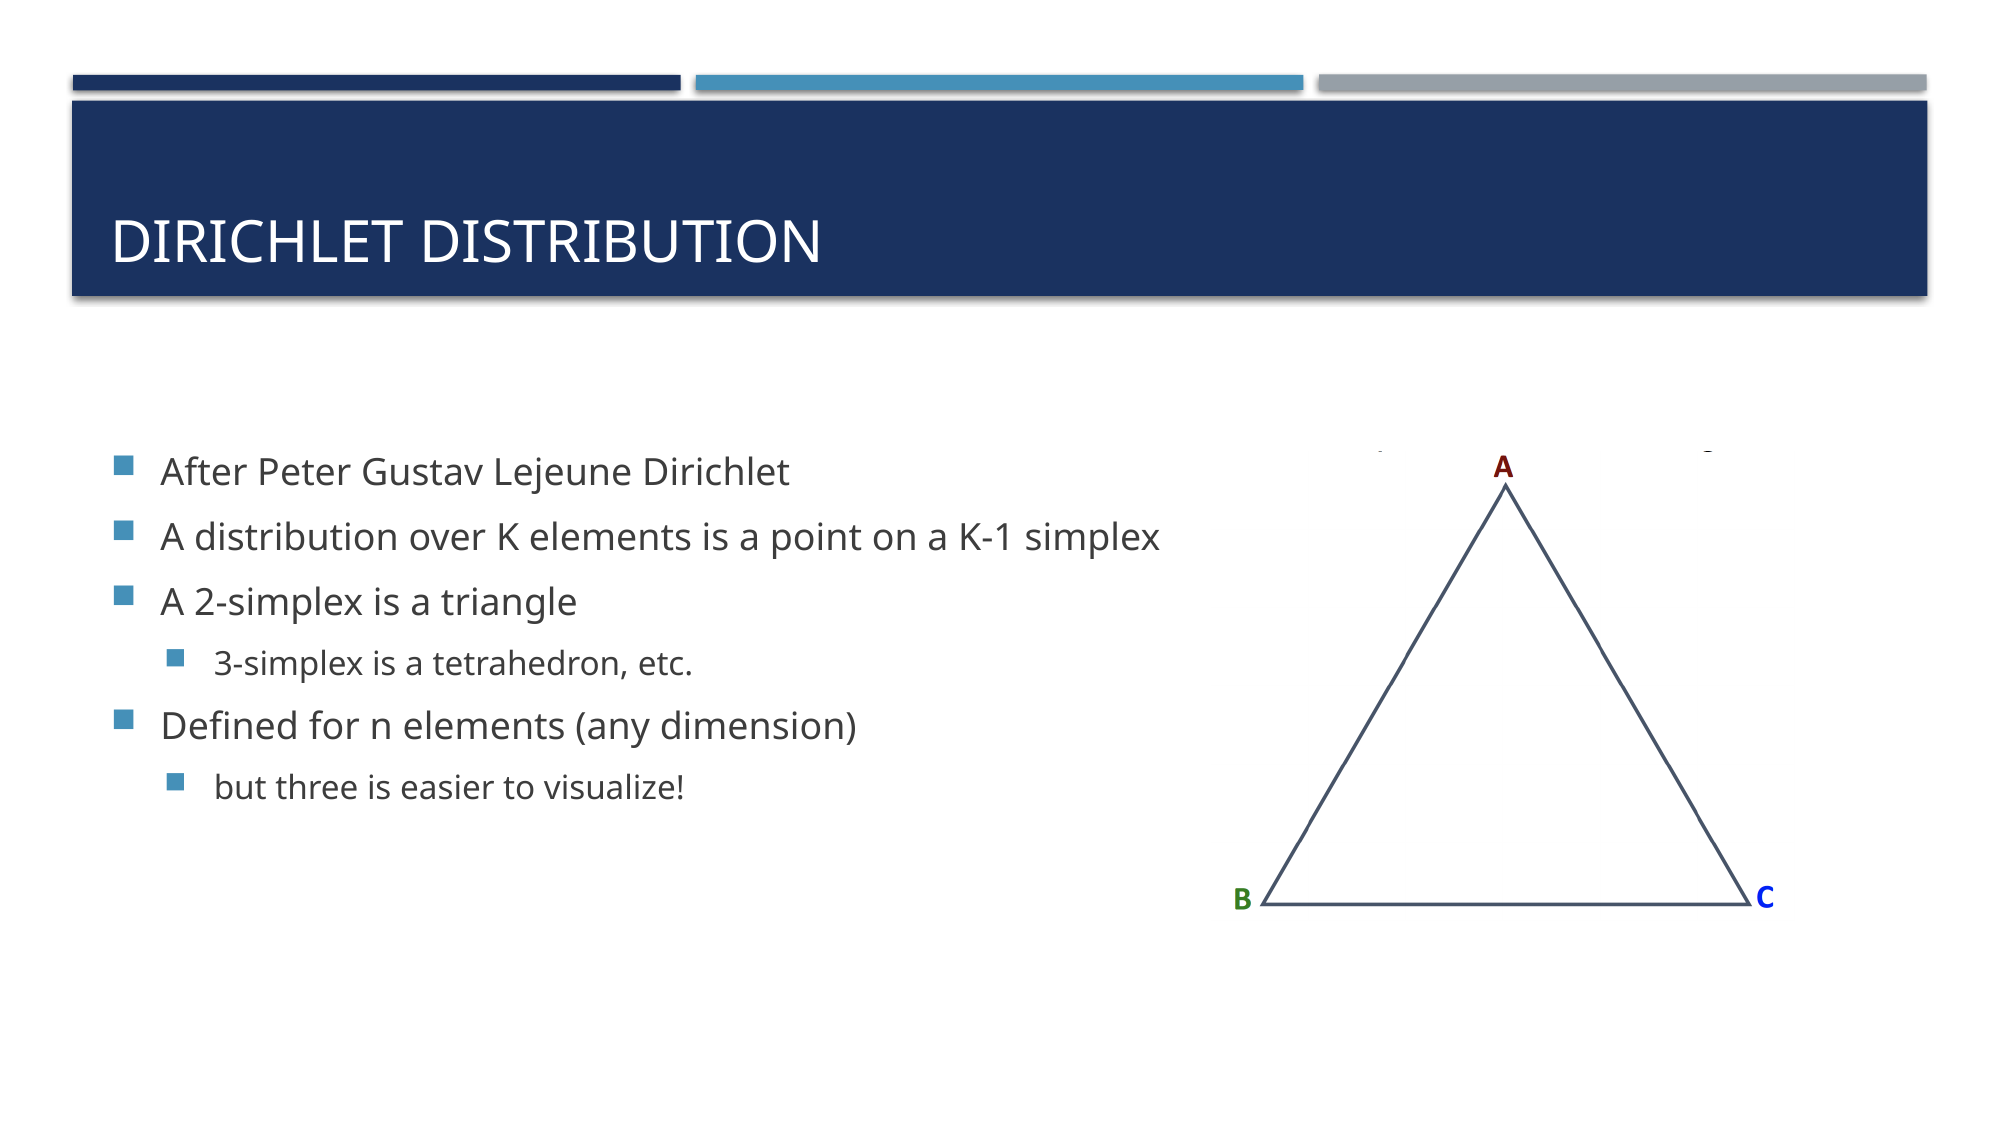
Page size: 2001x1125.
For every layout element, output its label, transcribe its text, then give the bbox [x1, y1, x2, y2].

title dirichlet distribution [95, 115, 1905, 282]
list After Peter Gustav Lejeune Dirichlet A distribution over K elements is a point on a K-1 simplex A 2-simplex is a triangle 3-simplex is a tetrahedron, etc. Defined for n elements (any dimension) but three is easier to visualize! [95, 357, 1905, 962]
picture [1211, 450, 1795, 922]
